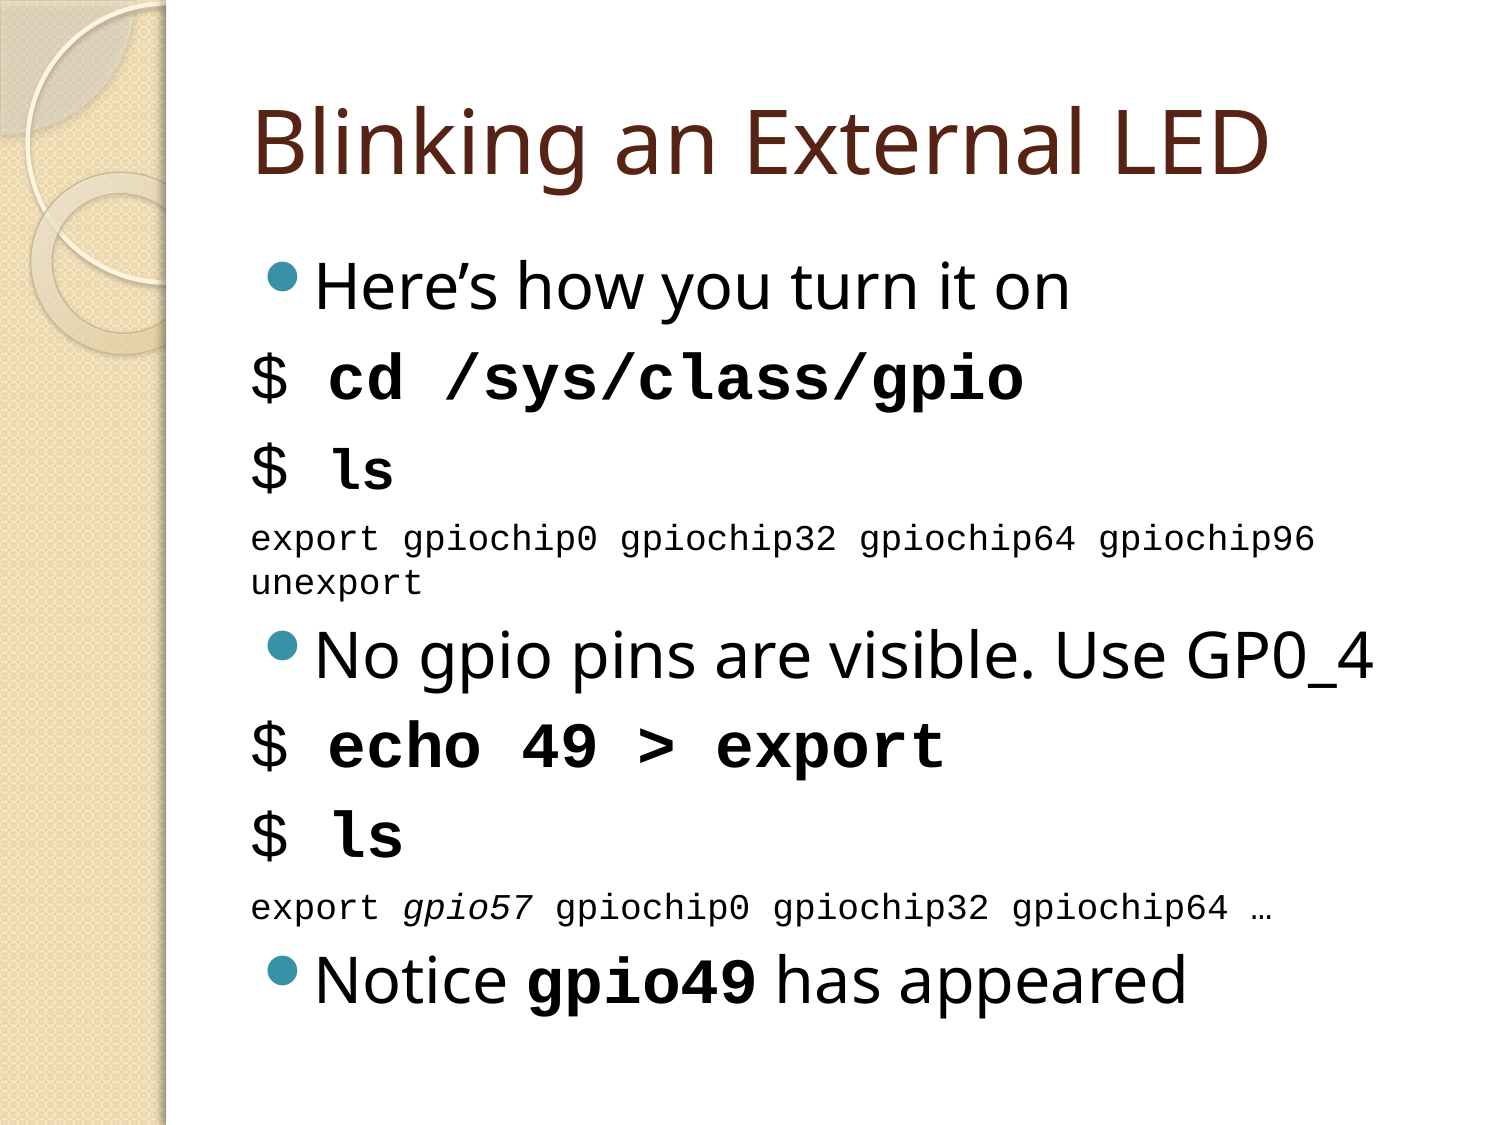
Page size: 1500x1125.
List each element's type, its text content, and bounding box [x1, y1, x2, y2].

list Here’s how you turn it on $ cd /sys/class/gpio $ ls export gpiochip0 gpiochip32 gpiochip64 gpiochip96 unexport No gpio pins are visible. Use GP0_4 $ echo 49 > export $ ls export gpio57 gpiochip0 gpiochip32 gpiochip64 … Notice gpio49 has appeared [235, 237, 1466, 1025]
title Blinking an External LED [235, 45, 1466, 233]
